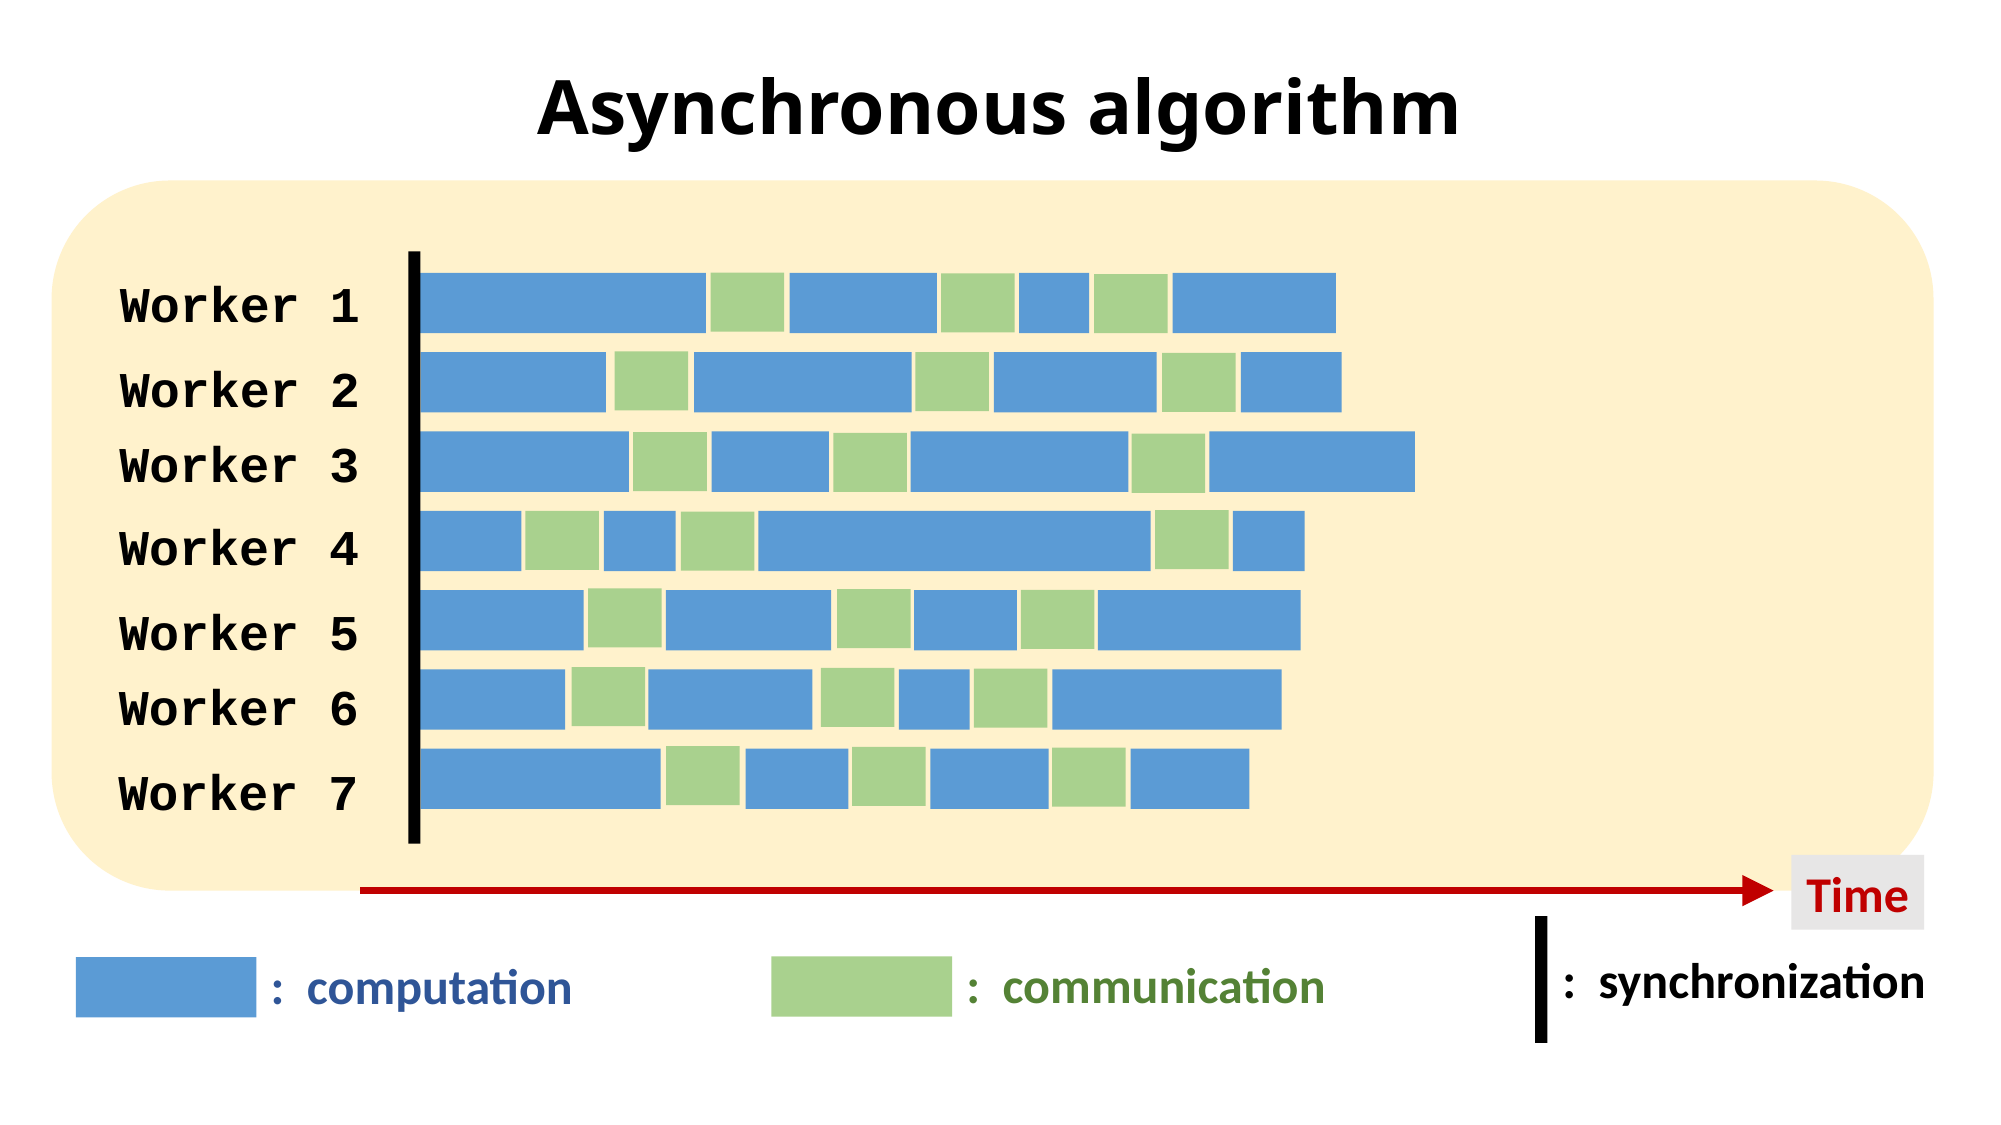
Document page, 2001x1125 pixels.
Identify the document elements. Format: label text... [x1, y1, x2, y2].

text_box [898, 668, 971, 731]
text_box [422, 430, 630, 493]
text_box [1020, 589, 1095, 650]
text_box [680, 511, 755, 572]
text_box [1154, 509, 1230, 570]
text_box [422, 510, 522, 572]
text_box [910, 430, 1129, 493]
text_box [1208, 430, 1416, 493]
text_box Worker 7 [103, 752, 374, 828]
text_box [1051, 668, 1283, 731]
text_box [360, 854, 1925, 931]
text_box [407, 250, 422, 845]
text_box [1018, 272, 1090, 334]
text_box [422, 272, 707, 334]
text_box [571, 666, 646, 727]
text_box [75, 956, 255, 1018]
text_box [1097, 589, 1302, 651]
text_box Worker 1 [105, 265, 375, 340]
text_box [832, 432, 908, 493]
text_box [50, 179, 1935, 892]
text_box : synchronization [1547, 941, 1964, 1017]
text_box [929, 748, 1050, 810]
text_box [711, 430, 830, 493]
text_box [647, 668, 813, 731]
text_box [1093, 273, 1169, 334]
text_box Worker 6 [103, 668, 374, 744]
text_box [1051, 747, 1127, 808]
text_box Worker 5 [104, 592, 375, 668]
text_box [603, 510, 677, 572]
text_box [422, 668, 566, 731]
text_box [913, 589, 1018, 651]
text_box [632, 431, 708, 492]
text_box [914, 351, 990, 412]
text_box [613, 350, 689, 411]
text_box : computation [255, 946, 588, 1022]
text_box : communication [951, 945, 1341, 1021]
text_box [1130, 748, 1250, 810]
text_box [993, 351, 1158, 413]
text_box [665, 589, 832, 651]
text_box [422, 748, 662, 810]
text_box [1232, 510, 1306, 572]
text_box [693, 351, 913, 413]
text_box [665, 745, 741, 806]
text_box Worker 2 [105, 349, 375, 425]
text_box [1172, 272, 1337, 334]
text_box [940, 272, 1016, 333]
text_box [1161, 352, 1237, 413]
text_box Asynchronous algorithm [137, 1, 1863, 189]
text_box [973, 668, 1048, 729]
text_box Worker 3 [104, 425, 375, 501]
text_box Worker 4 [104, 508, 375, 583]
text_box [587, 587, 663, 648]
text_box [1240, 351, 1343, 413]
text_box [836, 588, 912, 649]
text_box [757, 510, 1152, 572]
text_box [789, 272, 938, 334]
text_box [770, 955, 951, 1018]
text_box [524, 510, 600, 571]
text_box [1131, 433, 1206, 494]
text_box [820, 667, 895, 728]
text_box [422, 351, 607, 413]
text_box [744, 748, 849, 810]
text_box [710, 272, 785, 333]
text_box [1534, 931, 1548, 1044]
text_box [422, 589, 585, 651]
text_box [851, 746, 927, 807]
